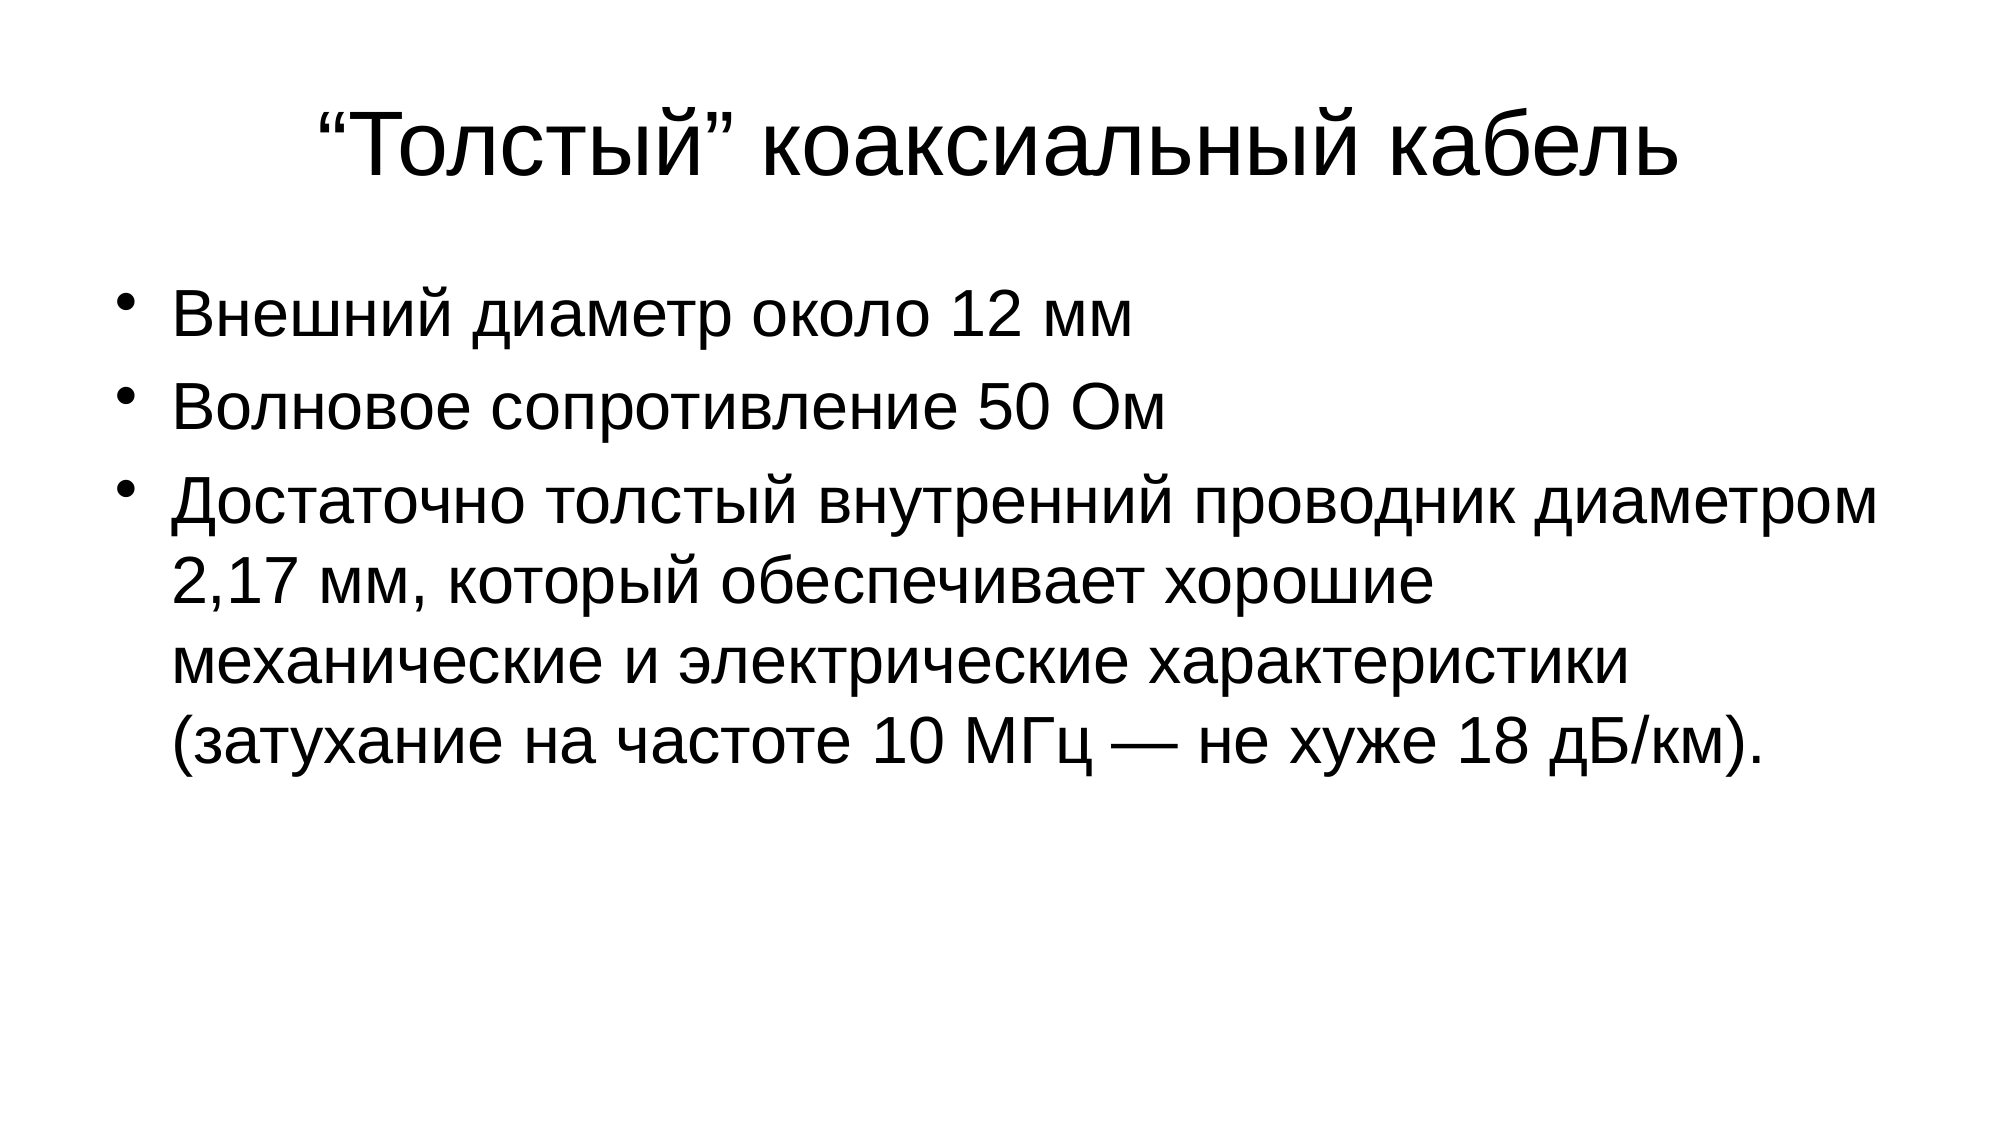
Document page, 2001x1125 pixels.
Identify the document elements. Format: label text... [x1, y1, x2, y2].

title “Толстый” коаксиальный кабель [99, 44, 1901, 233]
list Внешний диаметр около 12 мм Волновое сопротивление 50 Ом Достаточно толстый внутренний проводник диаметром 2,17 мм, который обеспечивает хорошие механические и электрические характеристики (затухание на частоте 10 МГц — не хуже 18 дБ/км). [99, 262, 1901, 1006]
